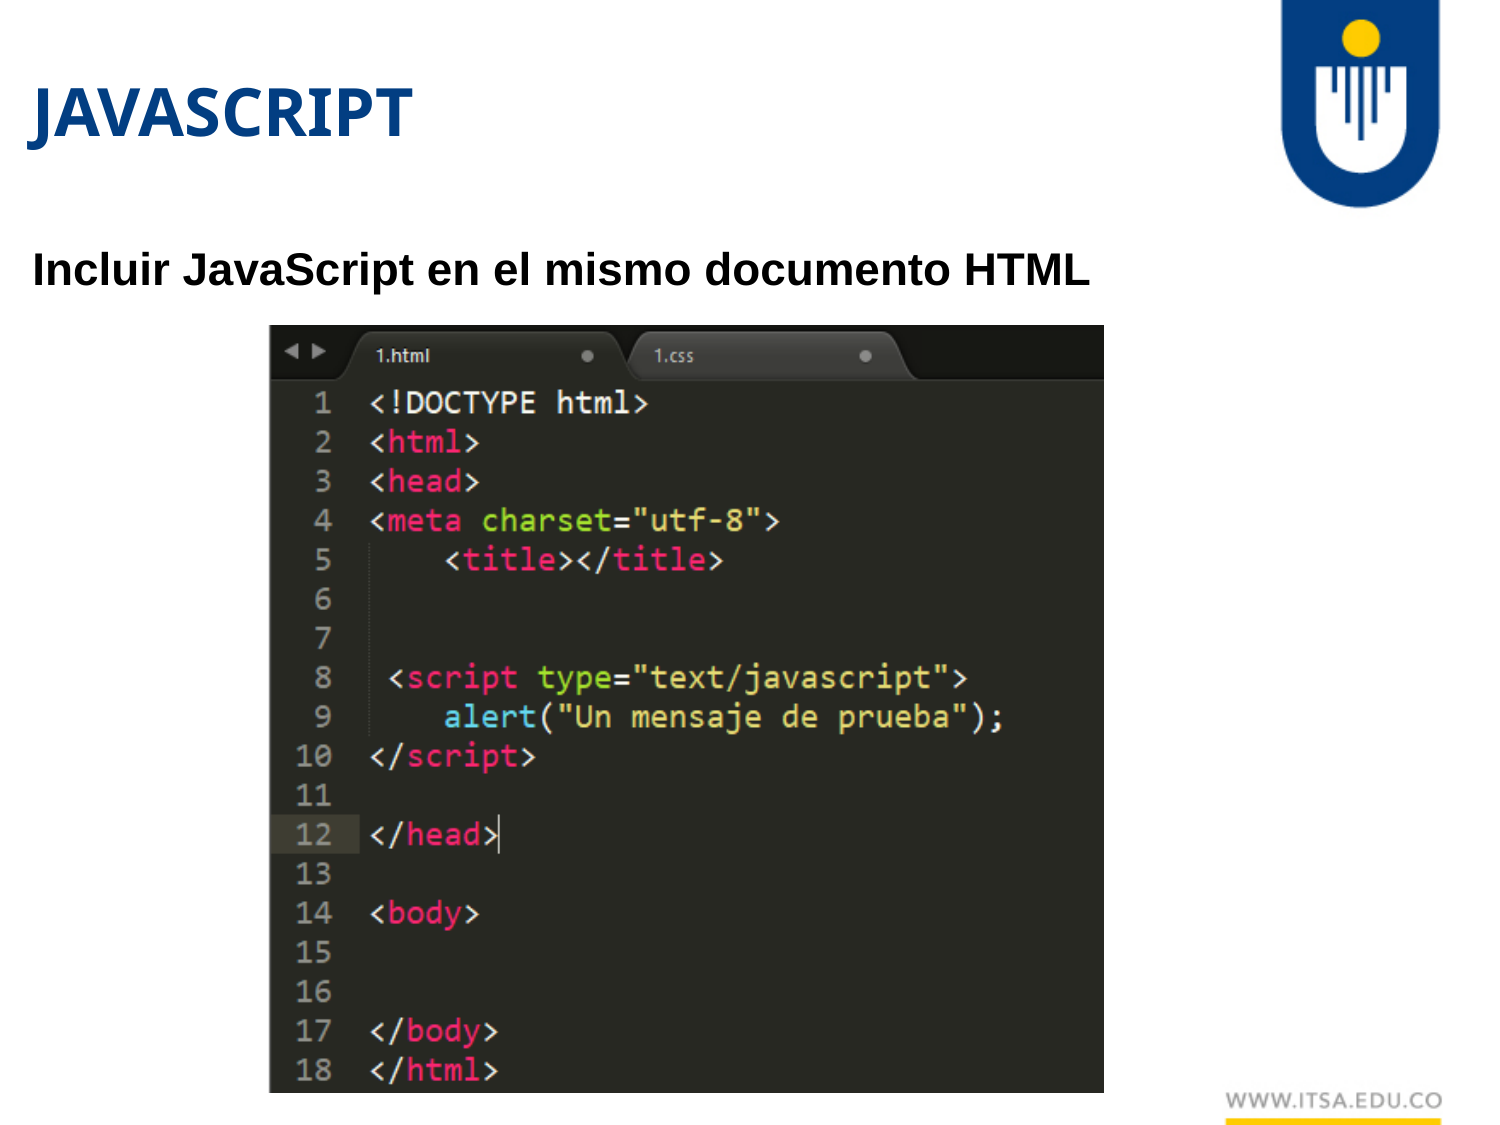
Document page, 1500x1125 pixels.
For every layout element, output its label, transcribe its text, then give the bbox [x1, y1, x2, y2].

list Incluir JavaScript en el mismo documento HTML [17, 231, 1466, 1021]
title JAVASCRIPT [17, 5, 1312, 224]
picture [0, 0, 1500, 1125]
